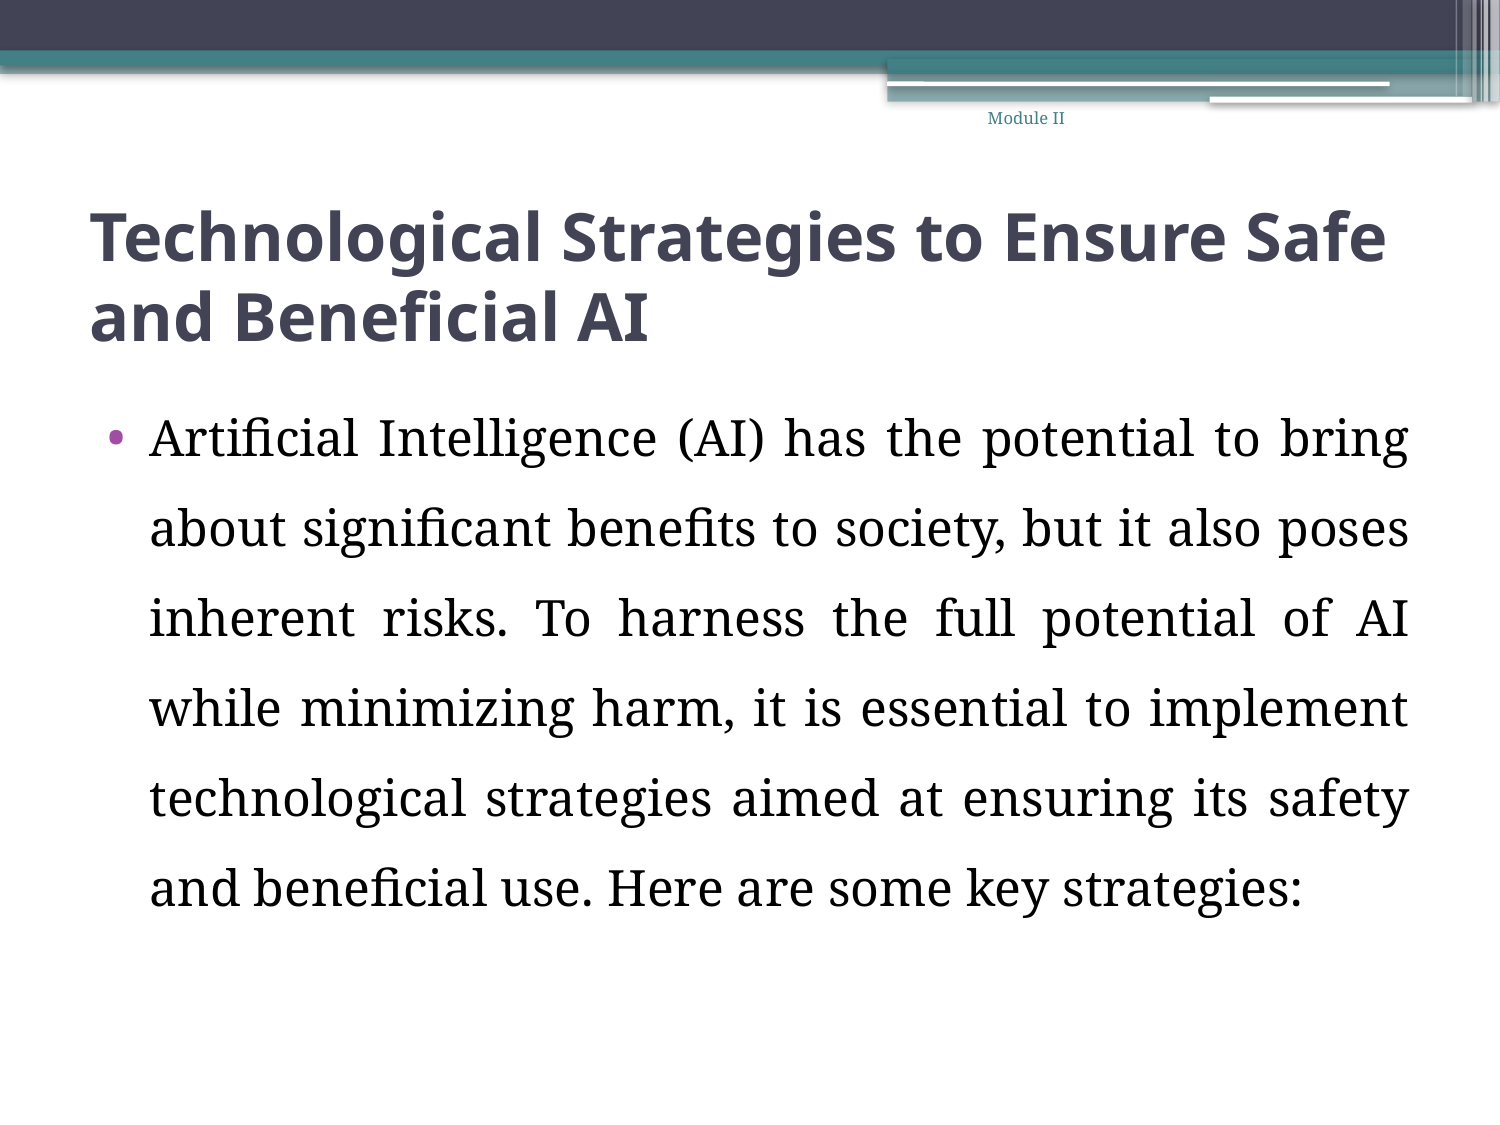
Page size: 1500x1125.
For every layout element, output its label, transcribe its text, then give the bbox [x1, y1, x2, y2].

footer Module II [862, 100, 1080, 176]
list Artificial Intelligence (AI) has the potential to bring about significant benefits to society, but it also poses inherent risks. To harness the full potential of AI while minimizing harm, it is essential to implement technological strategies aimed at ensuring its safety and beneficial use. Here are some key strategies: [75, 368, 1425, 1079]
title Technological Strategies to Ensure Safe and Beneficial AI [75, 187, 1425, 363]
